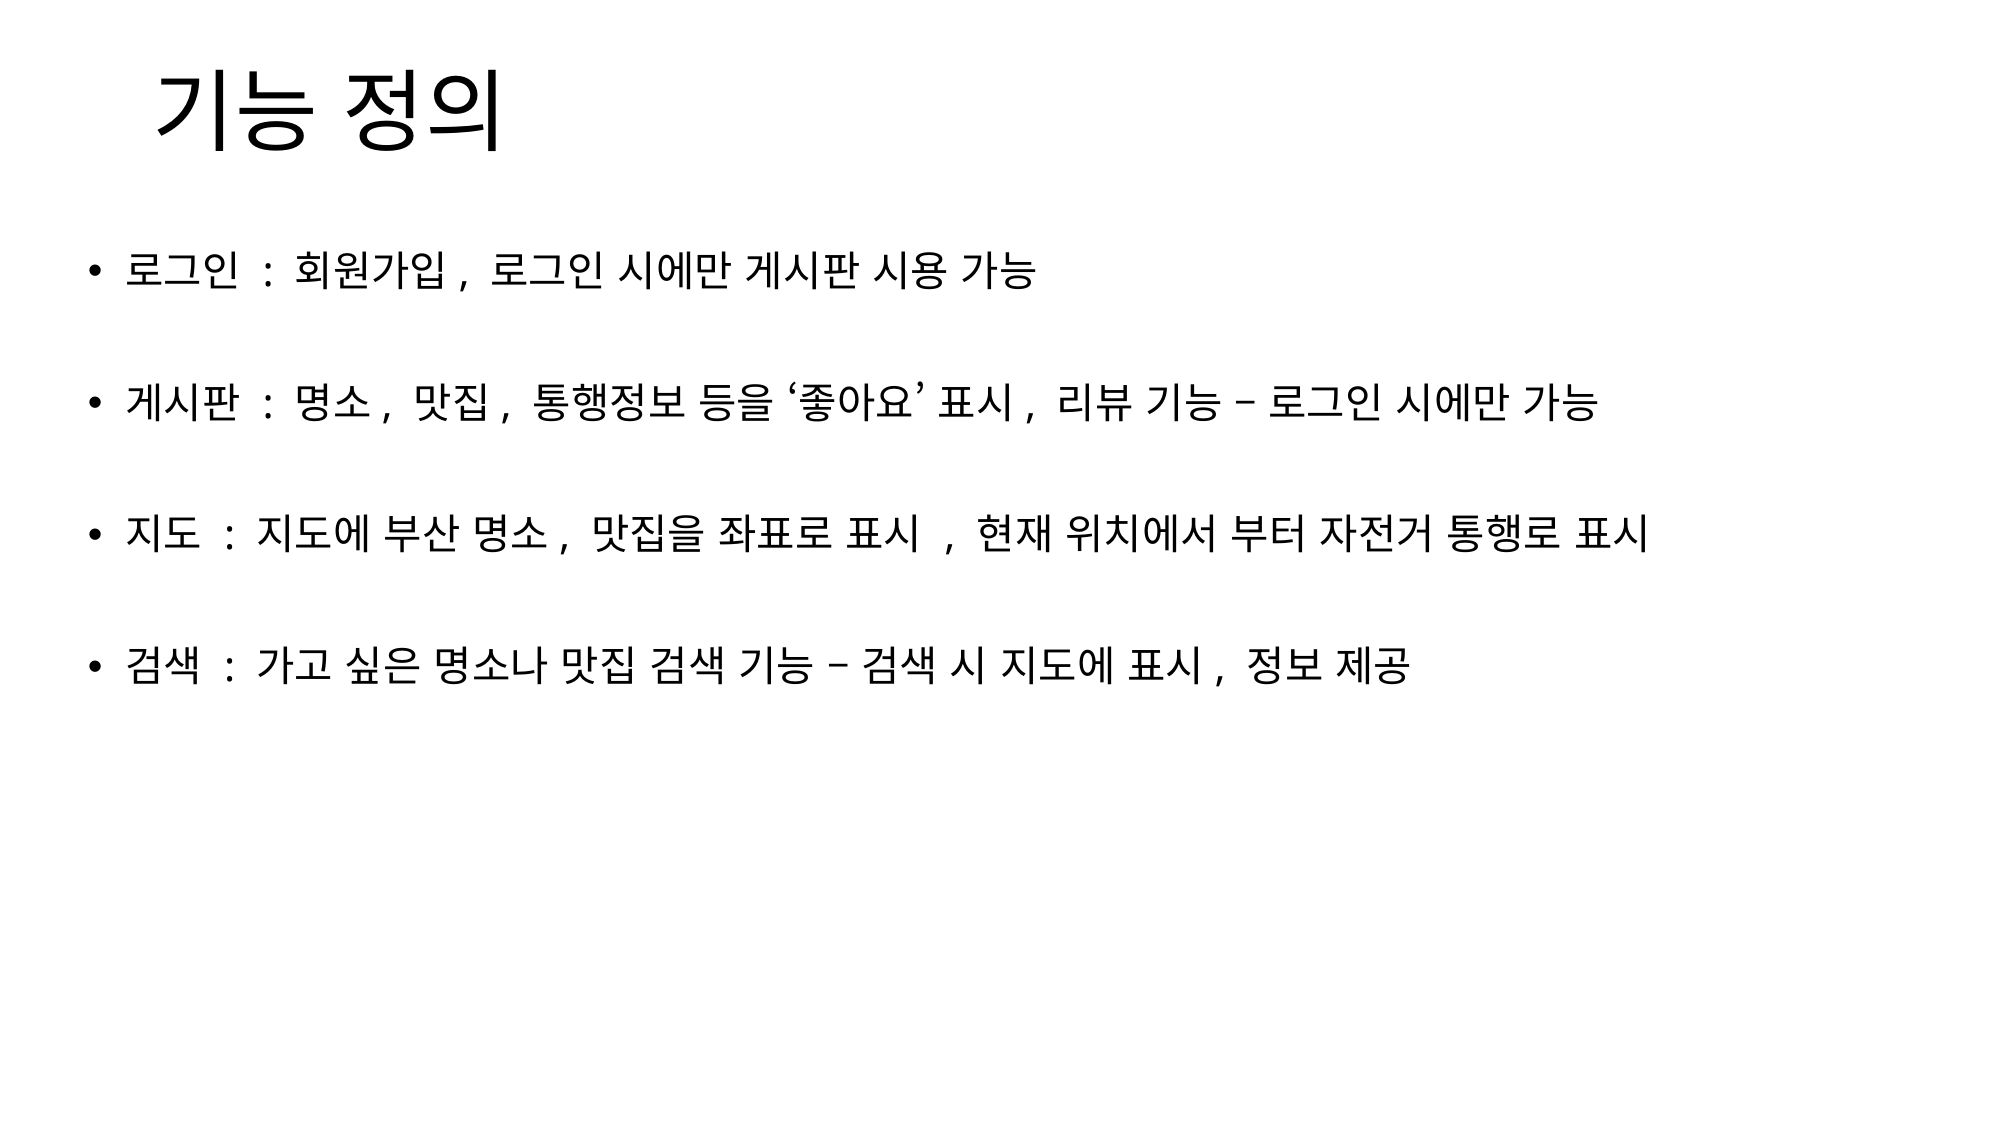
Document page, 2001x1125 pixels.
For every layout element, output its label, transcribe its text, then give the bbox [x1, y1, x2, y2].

title 기능 정의 [137, 59, 1863, 172]
list 로그인 : 회원가입, 로그인 시에만 게시판 시용 가능 게시판 : 명소, 맛집, 통행정보 등을 ‘좋아요’ 표시, 리뷰 기능 – 로그인 시에만 가능 지도 : 지도에 부산 명소, 맛집을 좌표로 표시 , 현재 위치에서 부터 자전거 통행로 표시 검색 : 가고 싶은 명소나 맛집 검색 기능 – 검색 시 지도에 표시, 정보 제공 [72, 172, 1900, 1014]
